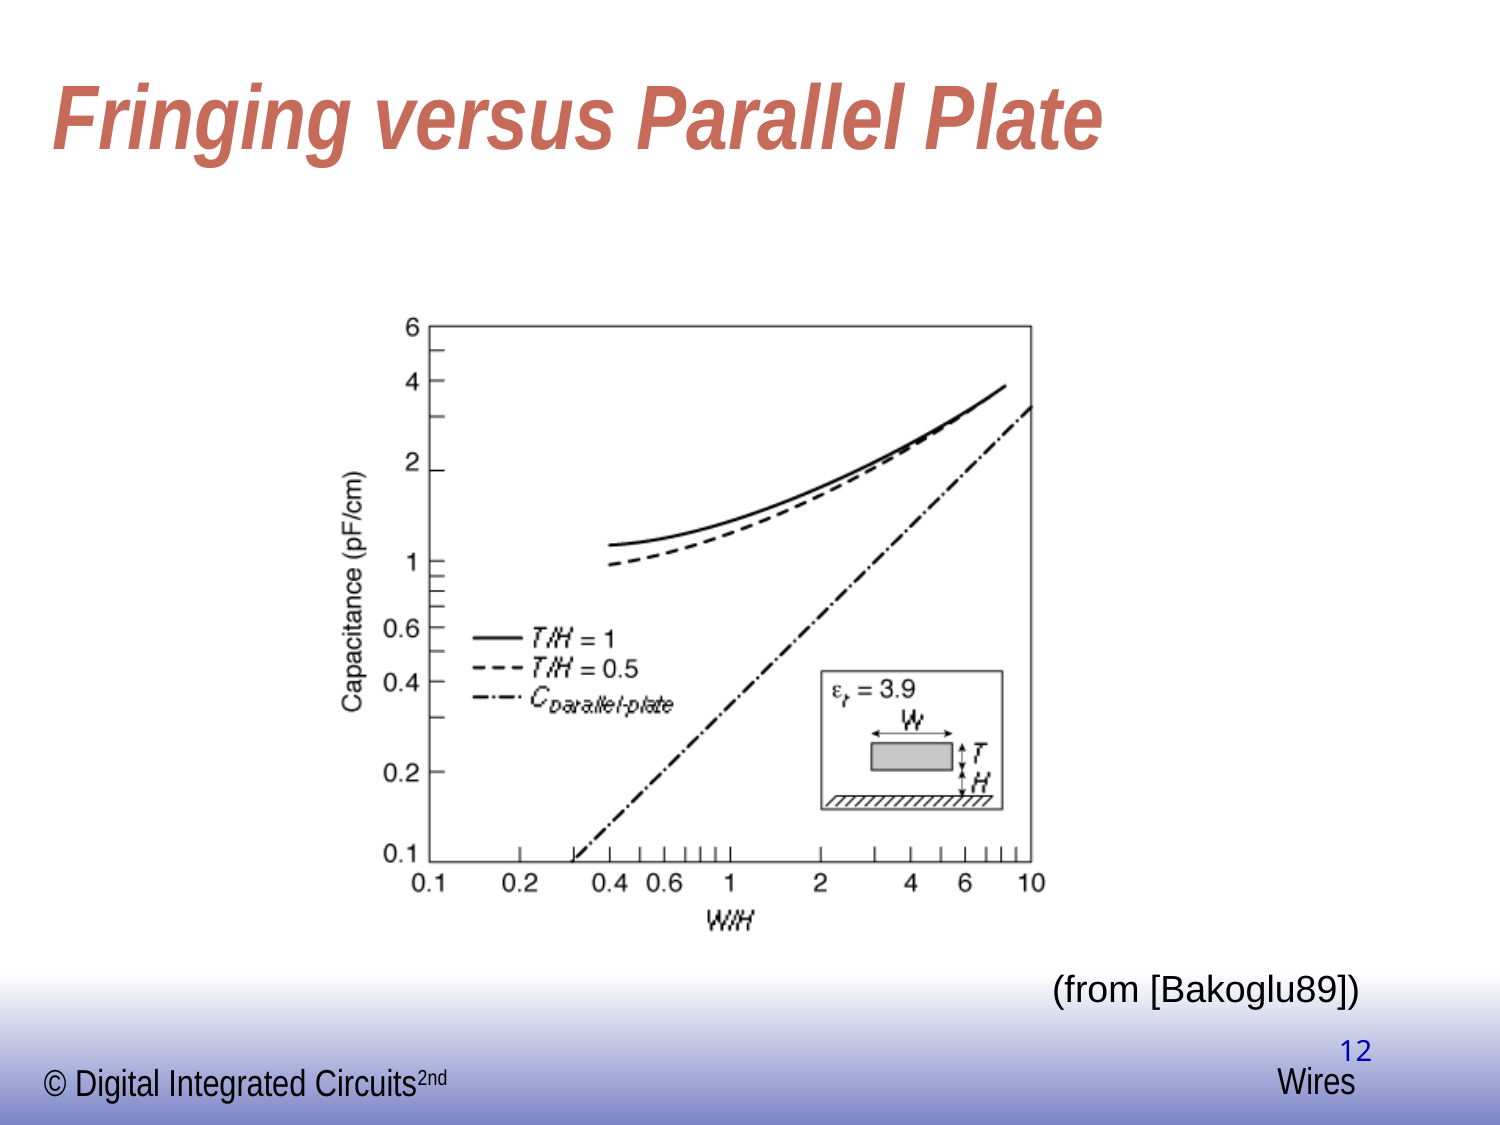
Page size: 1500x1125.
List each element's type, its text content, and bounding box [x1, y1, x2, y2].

picture [337, 312, 1046, 941]
slide_number 12 [1074, 1025, 1388, 1100]
title Fringing versus Parallel Plate [37, 37, 1463, 175]
picture [1037, 962, 1375, 1028]
